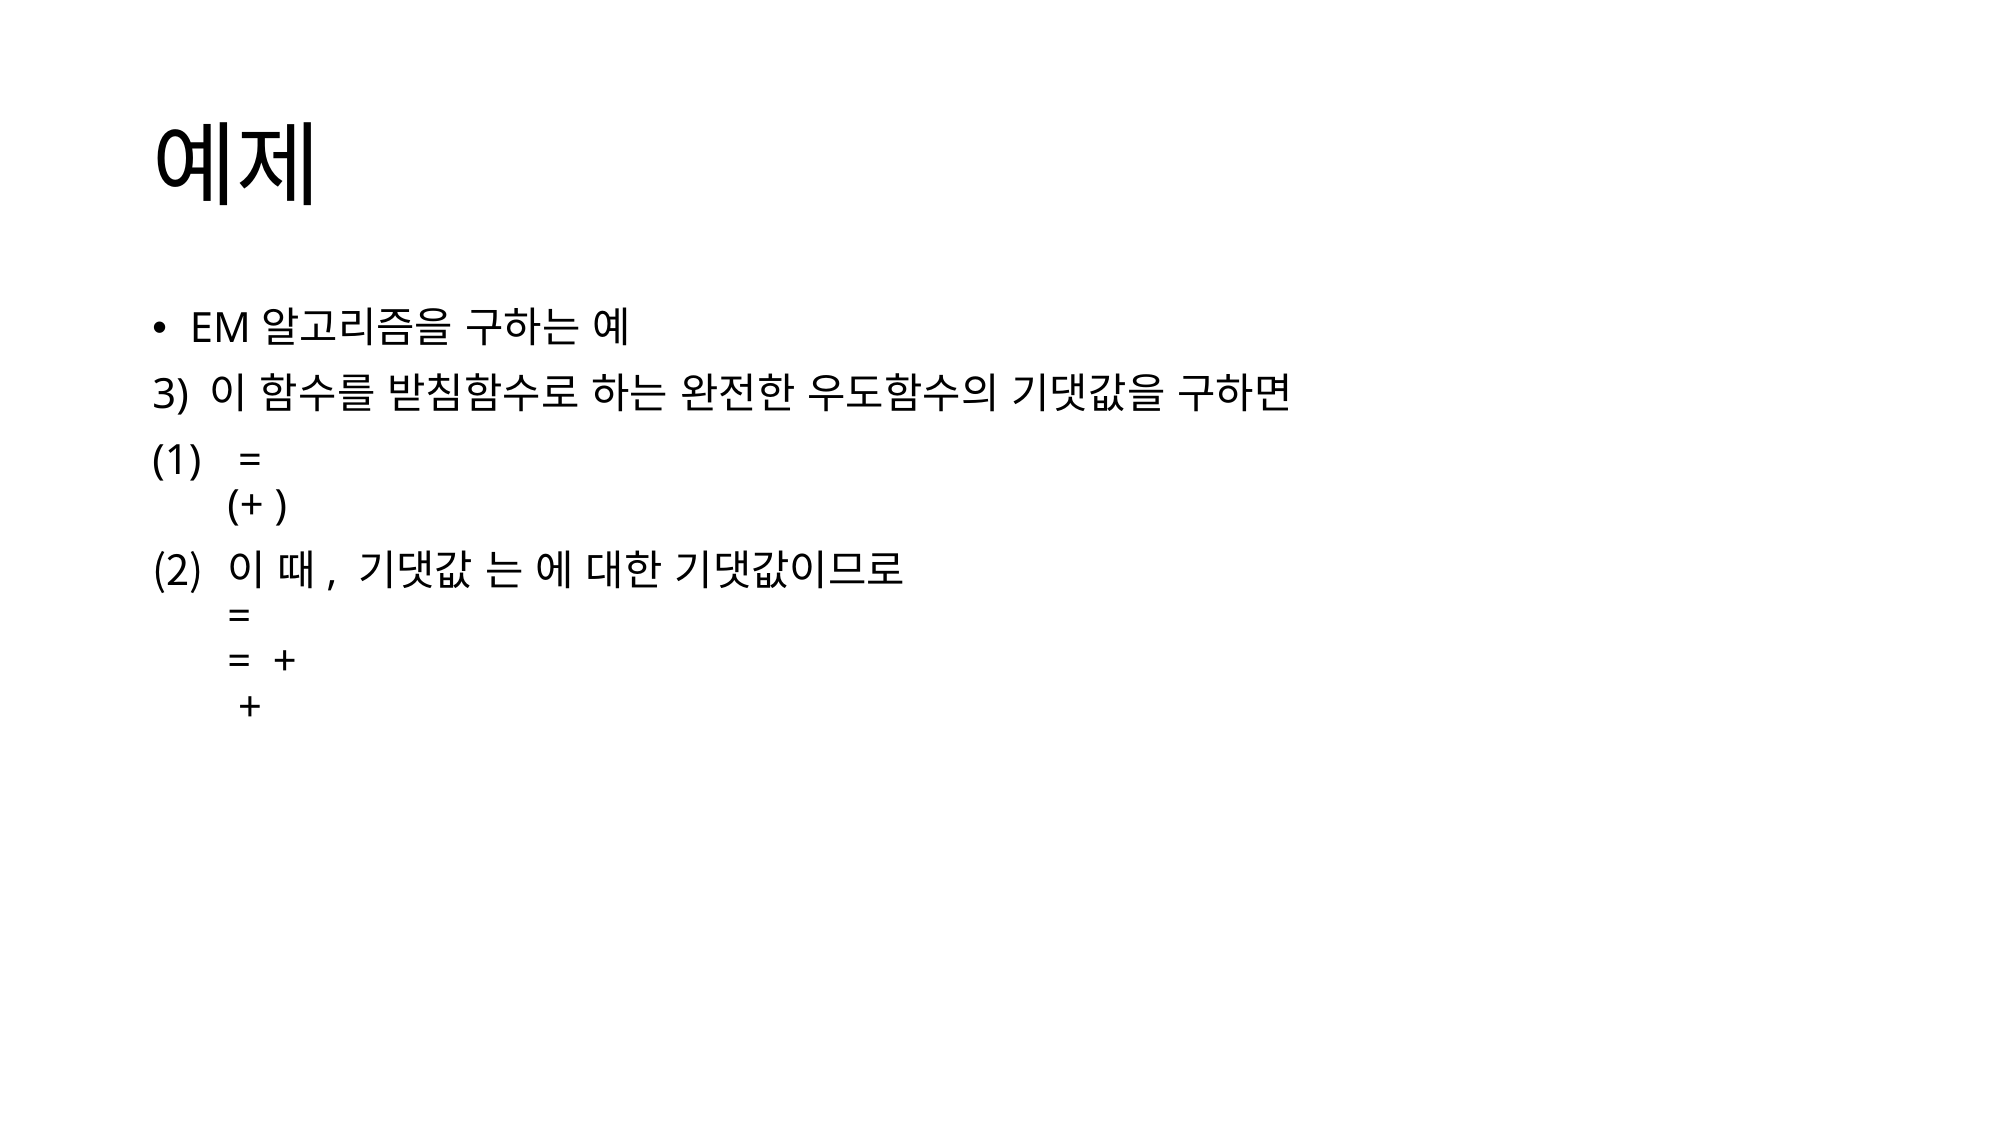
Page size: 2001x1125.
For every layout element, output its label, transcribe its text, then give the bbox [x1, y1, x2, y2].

title 예제 [137, 59, 1863, 278]
